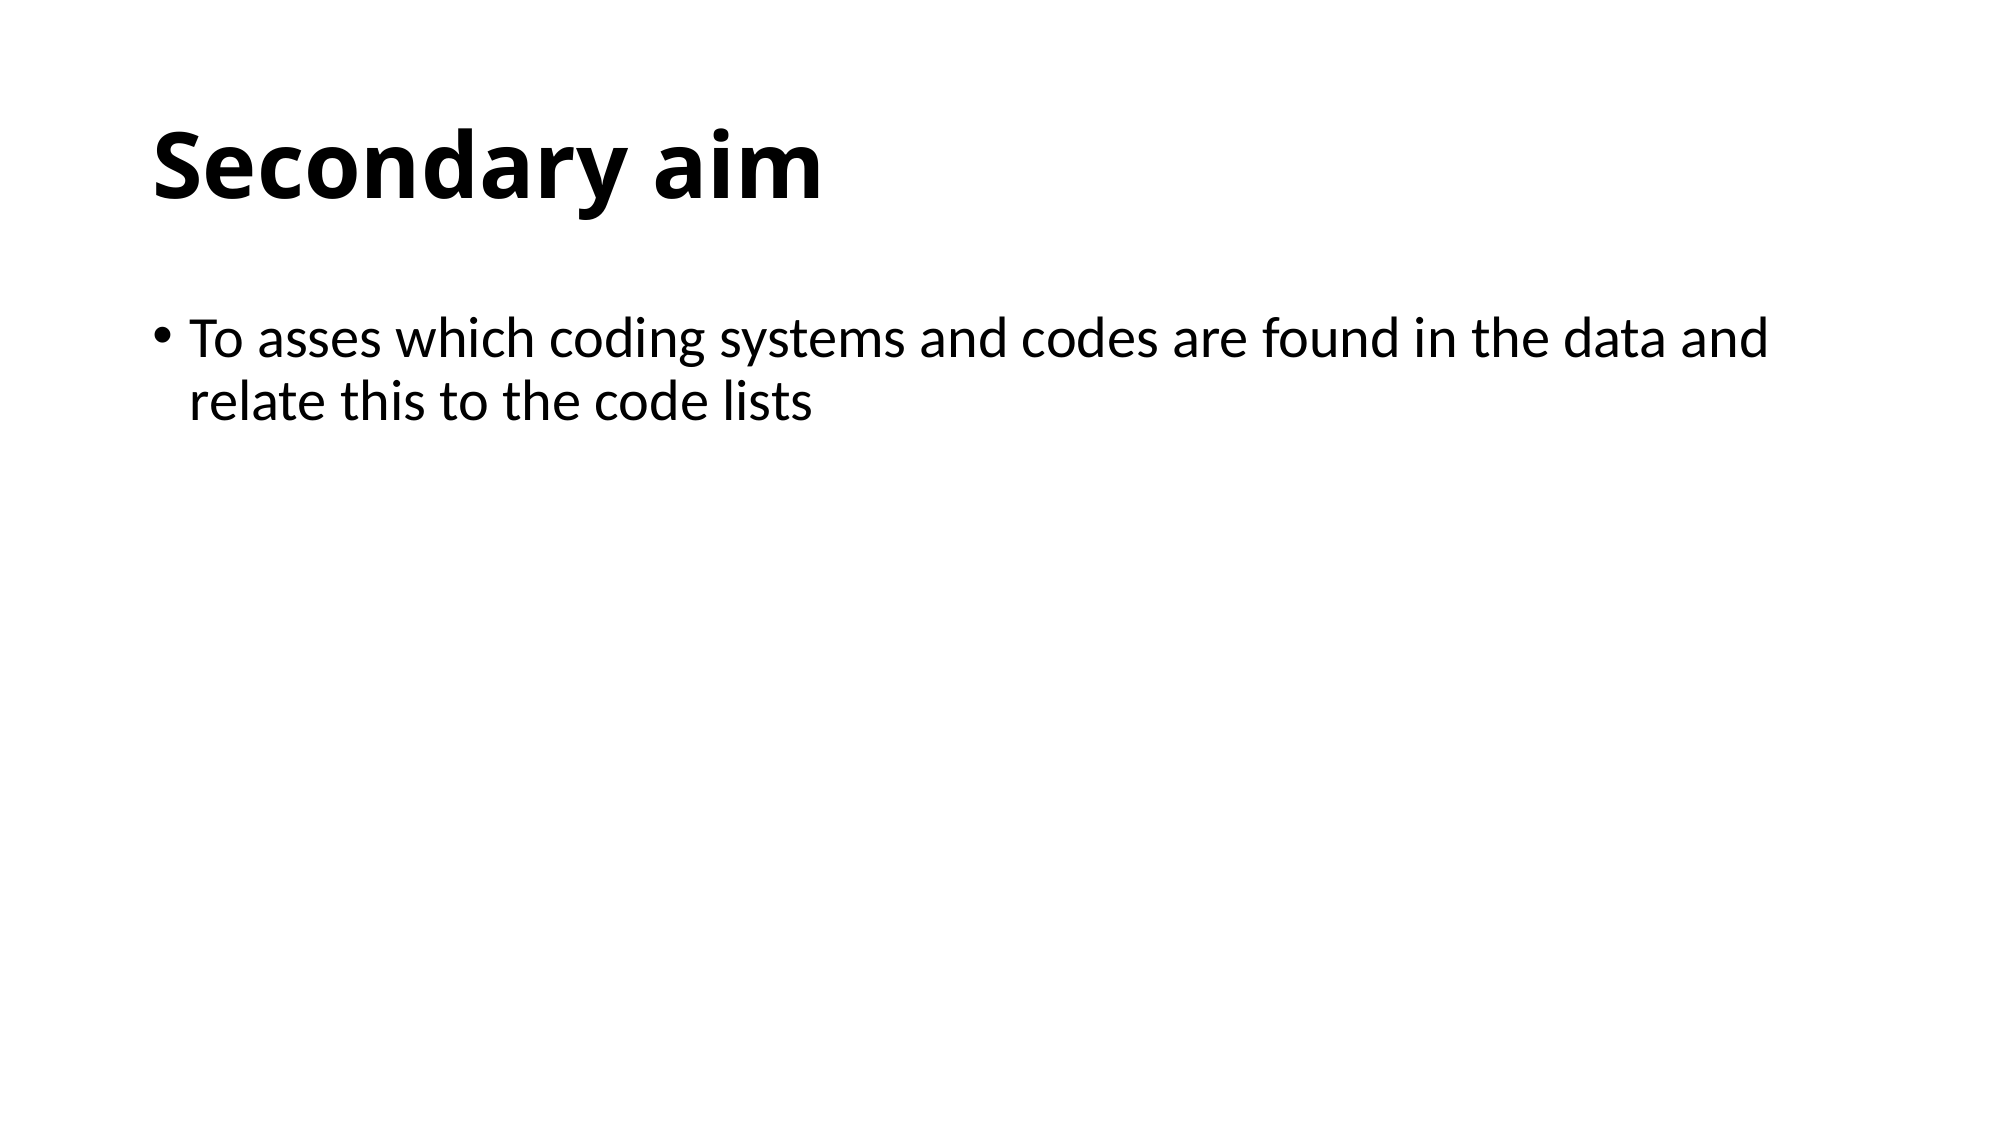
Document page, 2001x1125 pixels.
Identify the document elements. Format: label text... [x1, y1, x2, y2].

list To asses which coding systems and codes are found in the data and relate this to the code lists [137, 299, 1863, 1014]
title Secondary aim [137, 59, 1863, 278]
